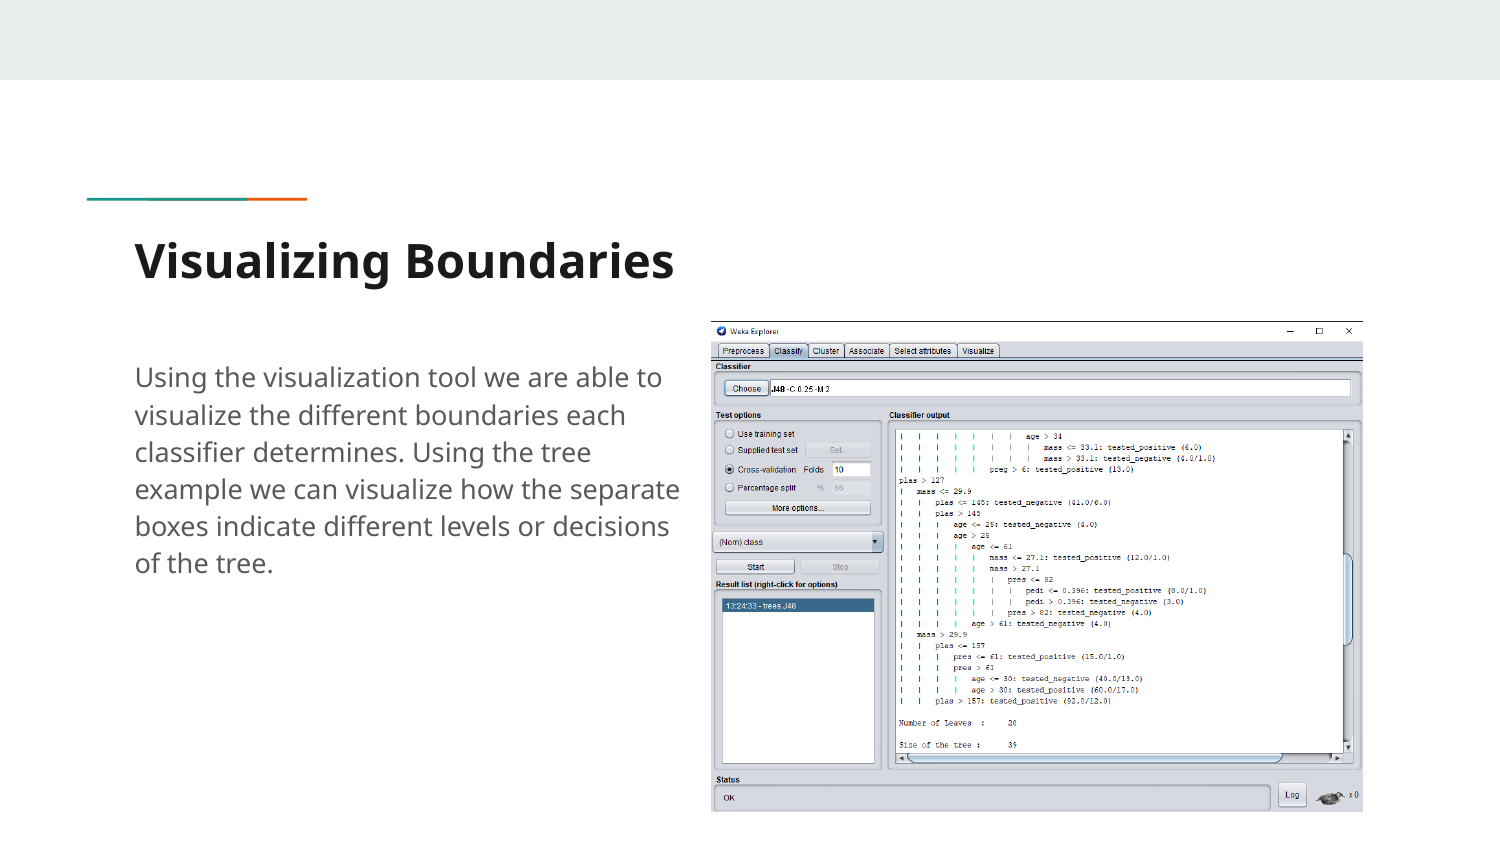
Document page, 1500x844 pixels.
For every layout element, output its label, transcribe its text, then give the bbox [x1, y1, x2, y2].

picture [711, 321, 1364, 812]
title Visualizing Boundaries [119, 216, 1381, 305]
list Using the visualization tool we are able to visualize the different boundaries each classifier determines. Using the tree example we can visualize how the separate boxes indicate different levels or decisions of the tree. [119, 341, 698, 712]
